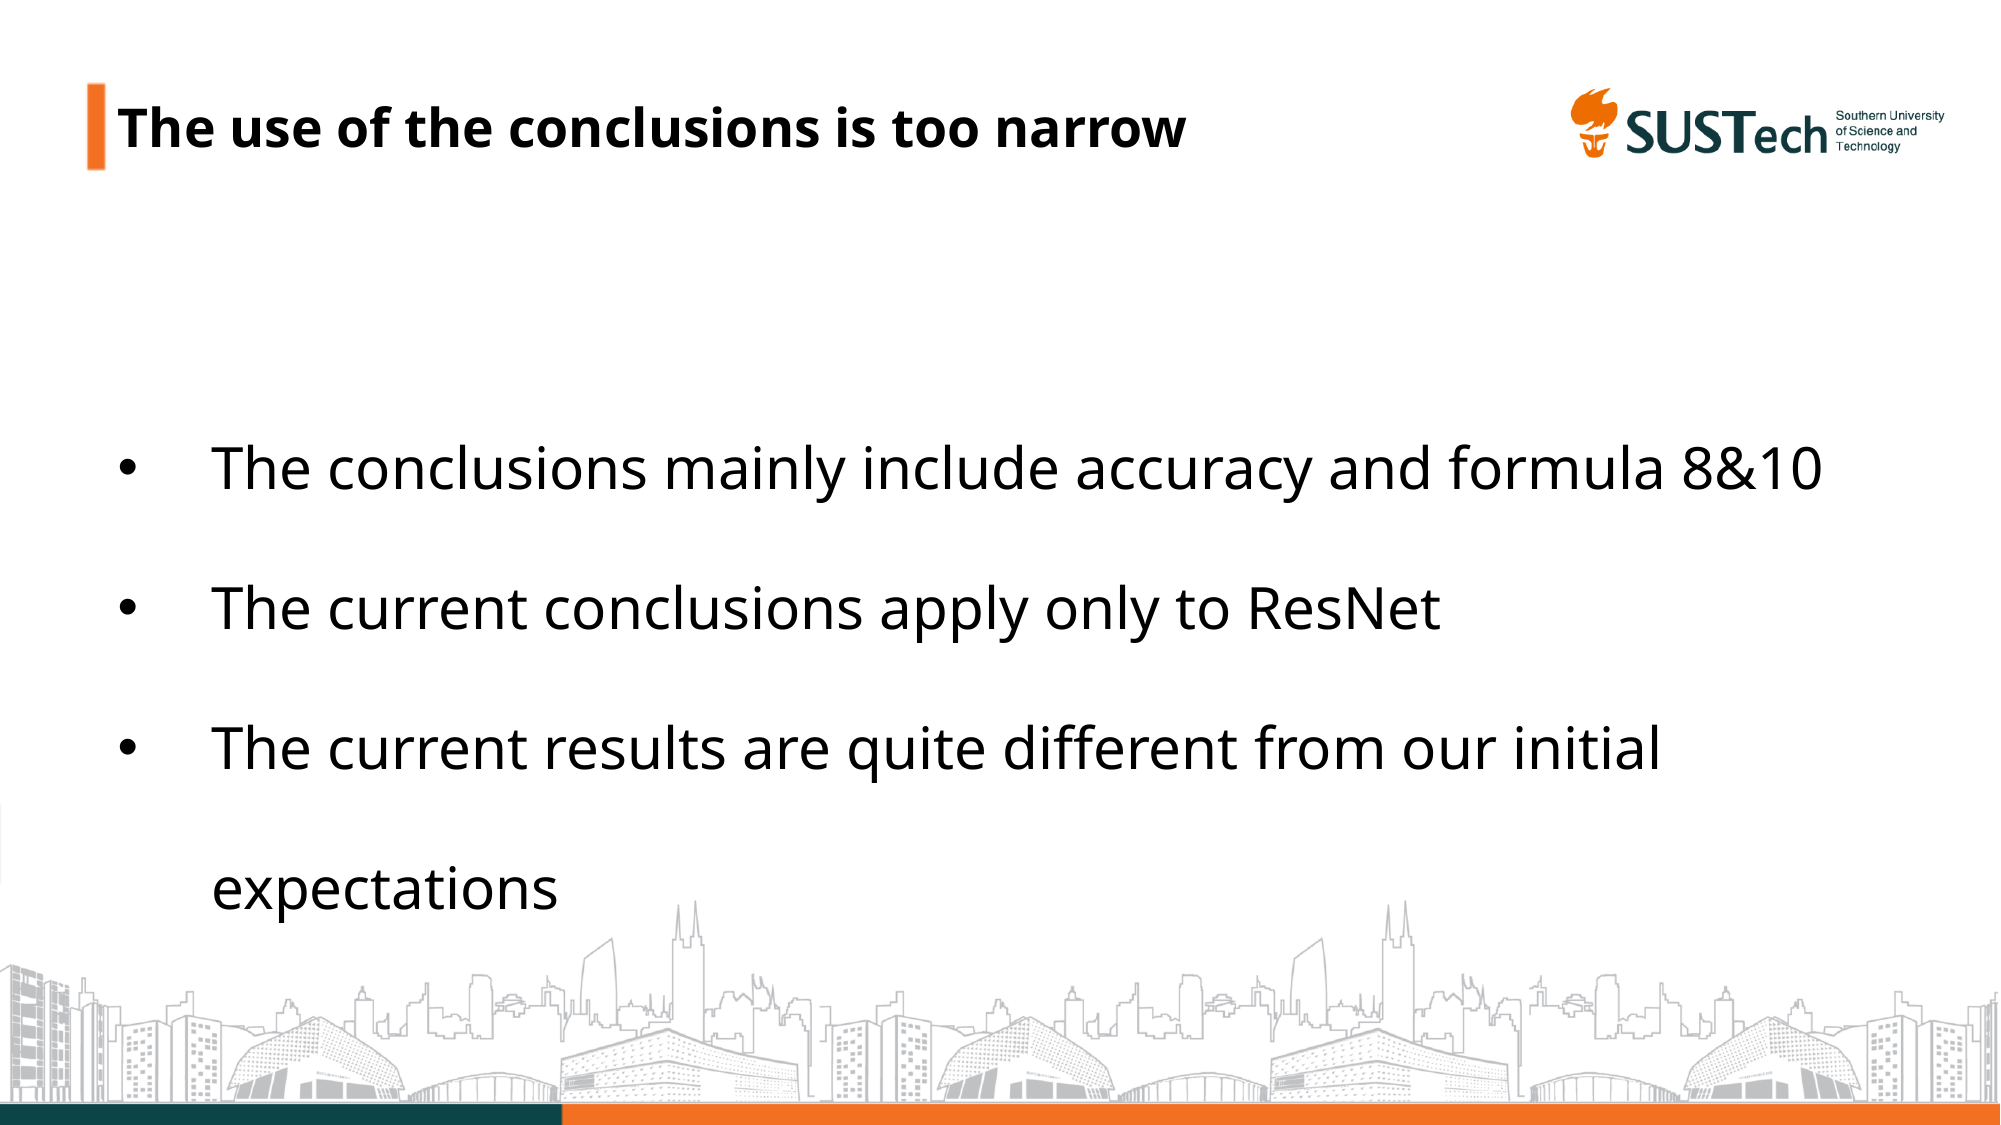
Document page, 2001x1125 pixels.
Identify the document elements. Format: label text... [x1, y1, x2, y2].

picture [72, 50, 116, 204]
text_box The conclusions mainly include accuracy and formula 8&10 The current conclusions apply only to ResNet The current results are quite different from our initial expectations [102, 397, 1876, 805]
title The use of the conclusions is too narrow [102, 21, 1658, 166]
picture [1560, 79, 1948, 175]
picture [0, 804, 2000, 1125]
